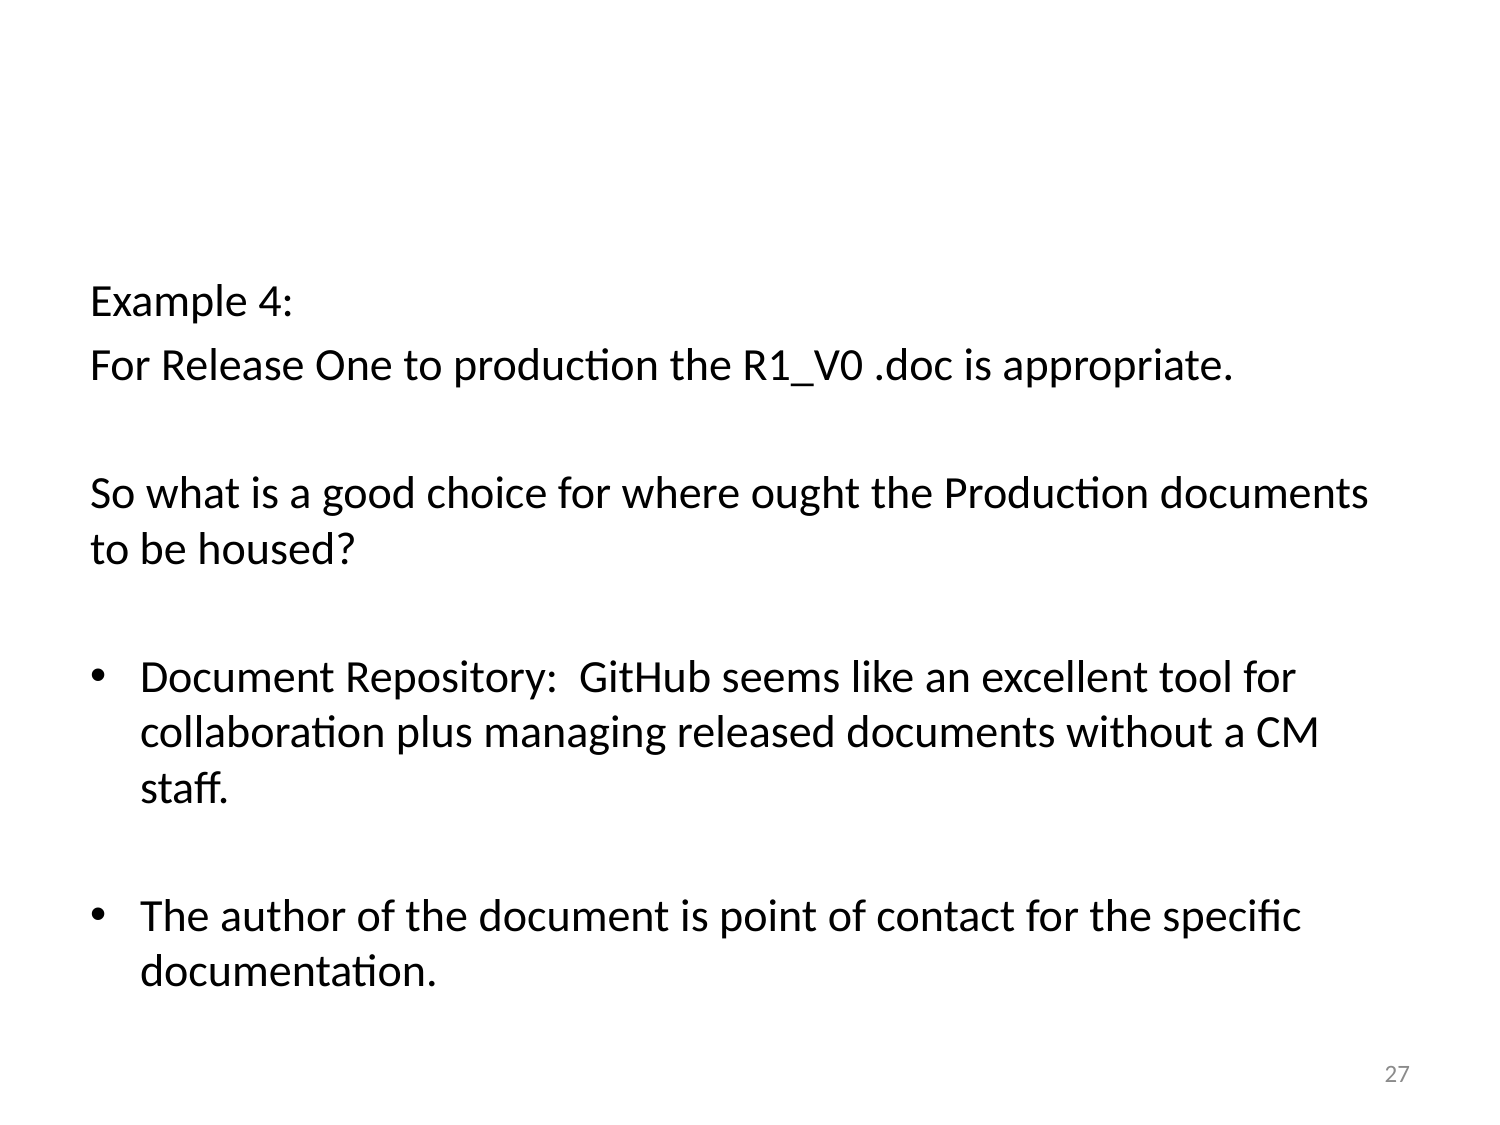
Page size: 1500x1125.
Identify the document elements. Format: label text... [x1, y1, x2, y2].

slide_number 27 [1074, 1042, 1425, 1103]
list Example 4: For Release One to production the R1_V0 .doc is appropriate. So what is a good choice for where ought the Production documents to be housed? Document Repository: GitHub seems like an excellent tool for collaboration plus managing released documents without a CM staff. The author of the document is point of contact for the specific documentation. [75, 262, 1425, 1005]
